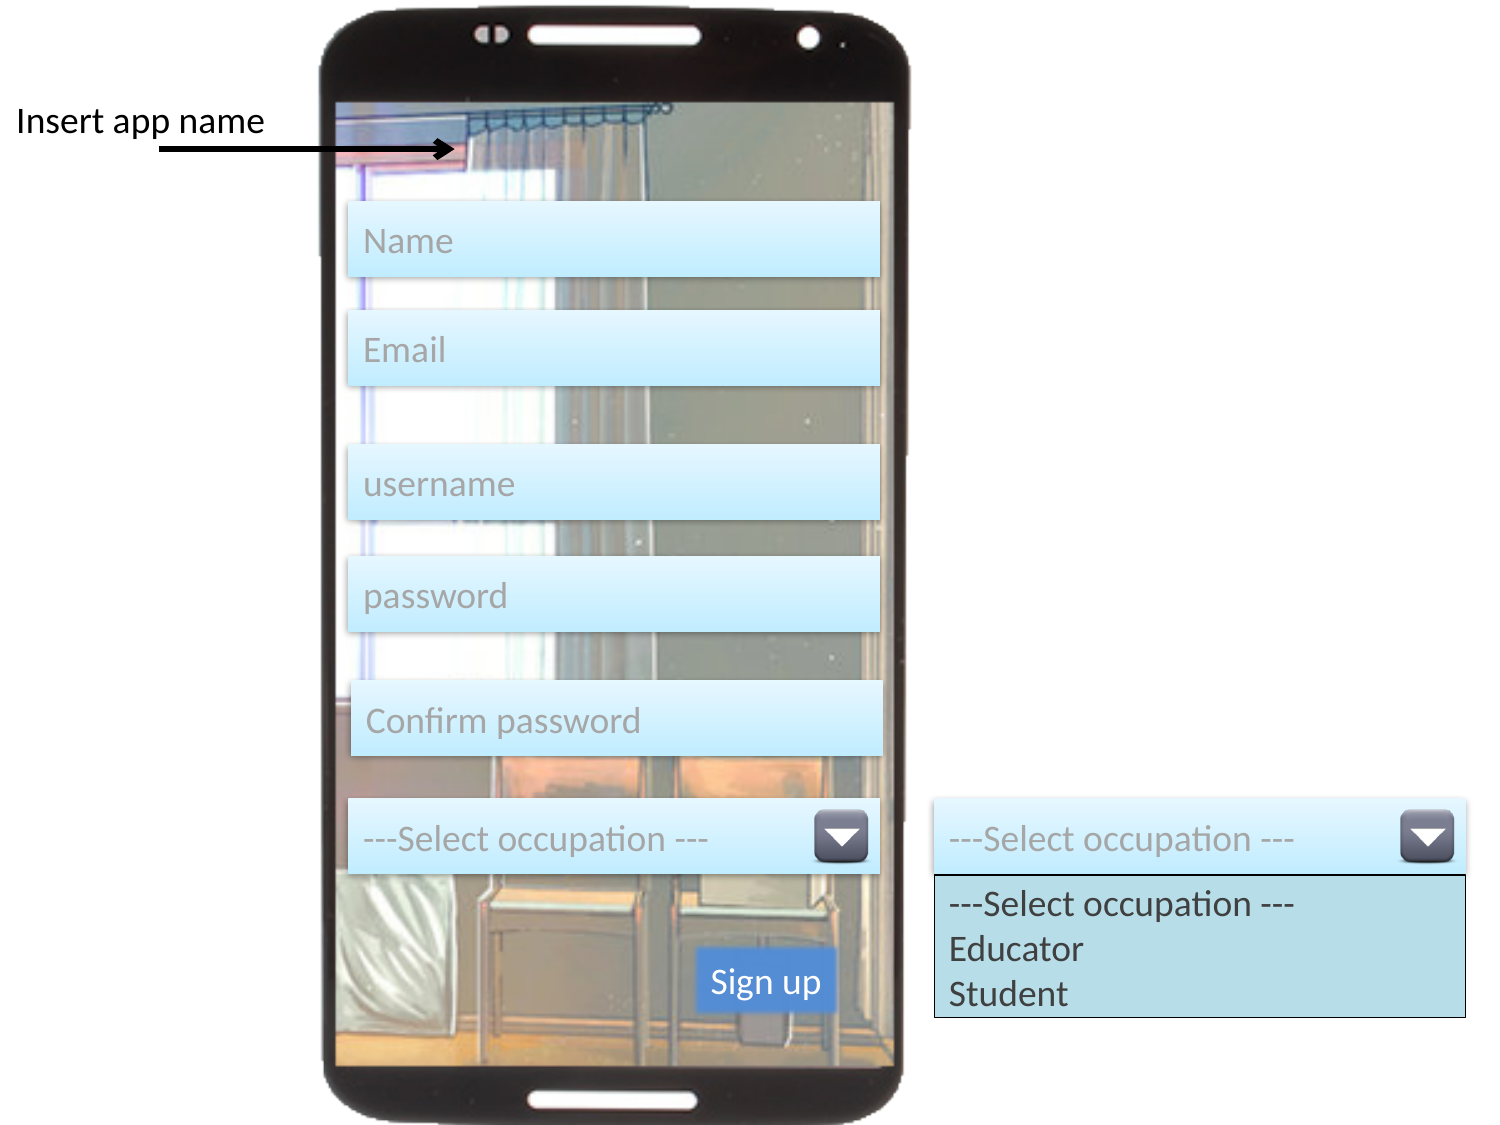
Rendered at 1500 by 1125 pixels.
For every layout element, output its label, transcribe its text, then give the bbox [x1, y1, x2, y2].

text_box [348, 798, 881, 877]
text_box Insert app name [1, 88, 281, 149]
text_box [933, 798, 1466, 1018]
picture [289, 0, 967, 1125]
